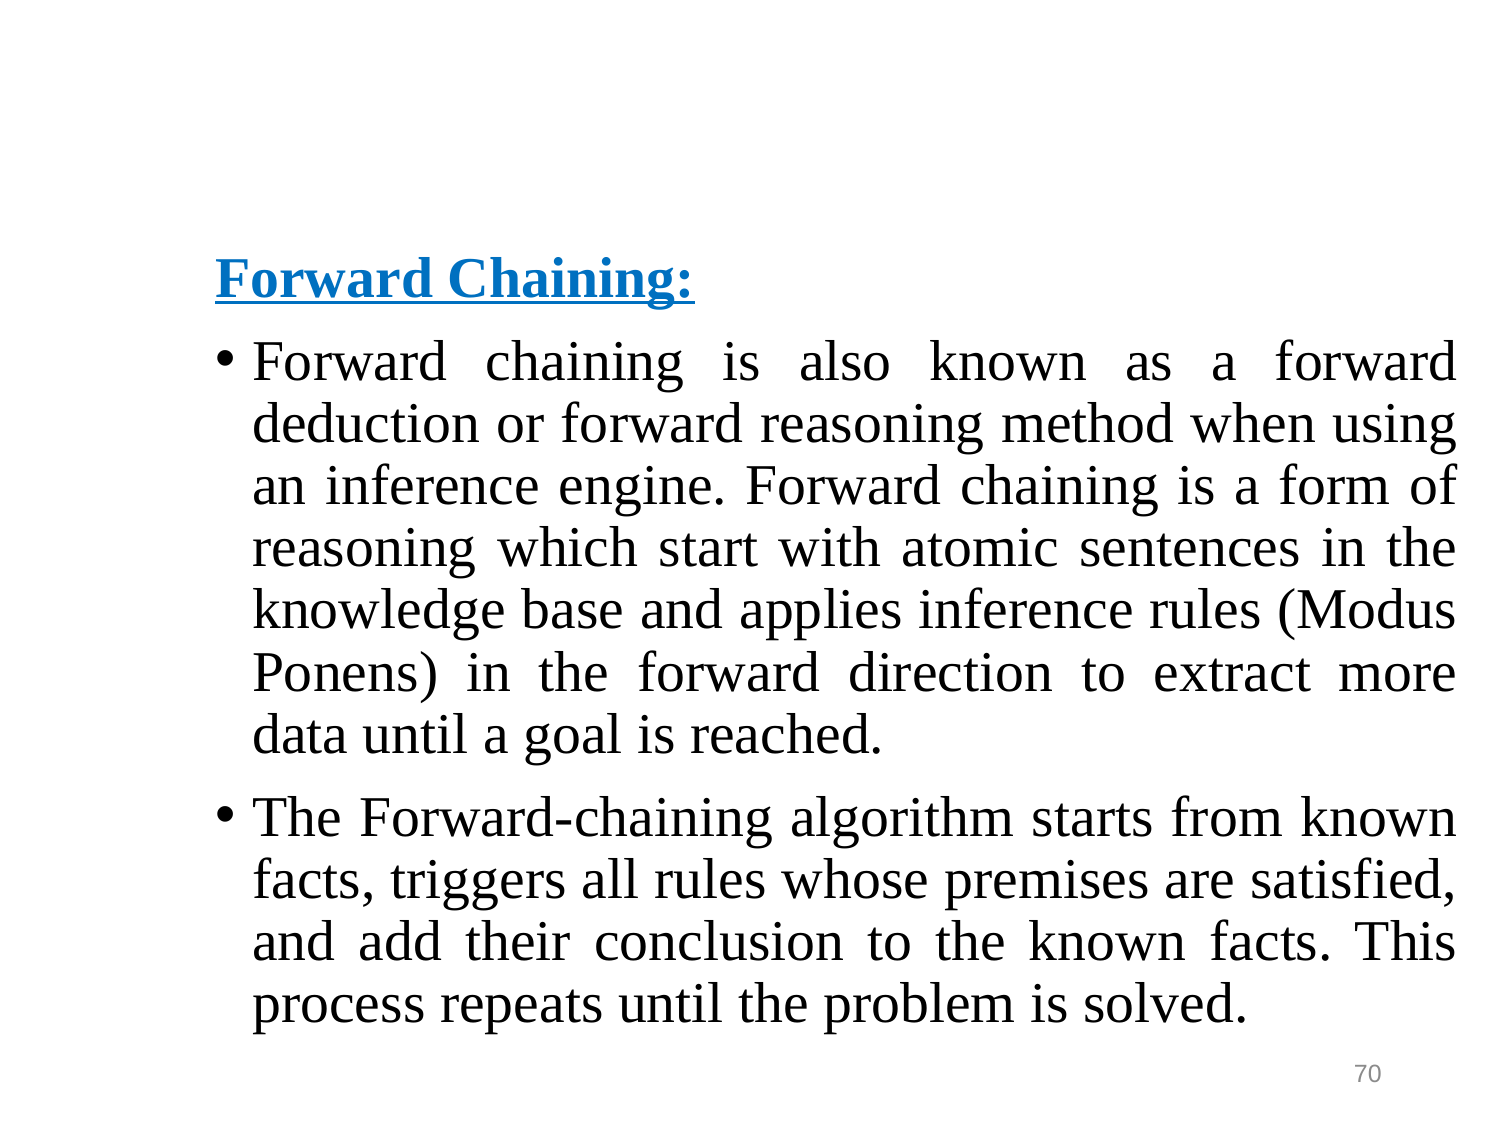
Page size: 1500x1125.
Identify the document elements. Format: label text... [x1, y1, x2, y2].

list Forward Chaining: Forward chaining is also known as a forward deduction or forward reasoning method when using an inference engine. Forward chaining is a form of reasoning which start with atomic sentences in the knowledge base and applies inference rules (Modus Ponens) in the forward direction to extract more data until a goal is reached. The Forward-chaining algorithm starts from known facts, triggers all rules whose premises are satisfied, and add their conclusion to the known facts. This process repeats until the problem is solved. [200, 240, 1475, 1053]
slide_number 70 [1059, 1042, 1397, 1103]
